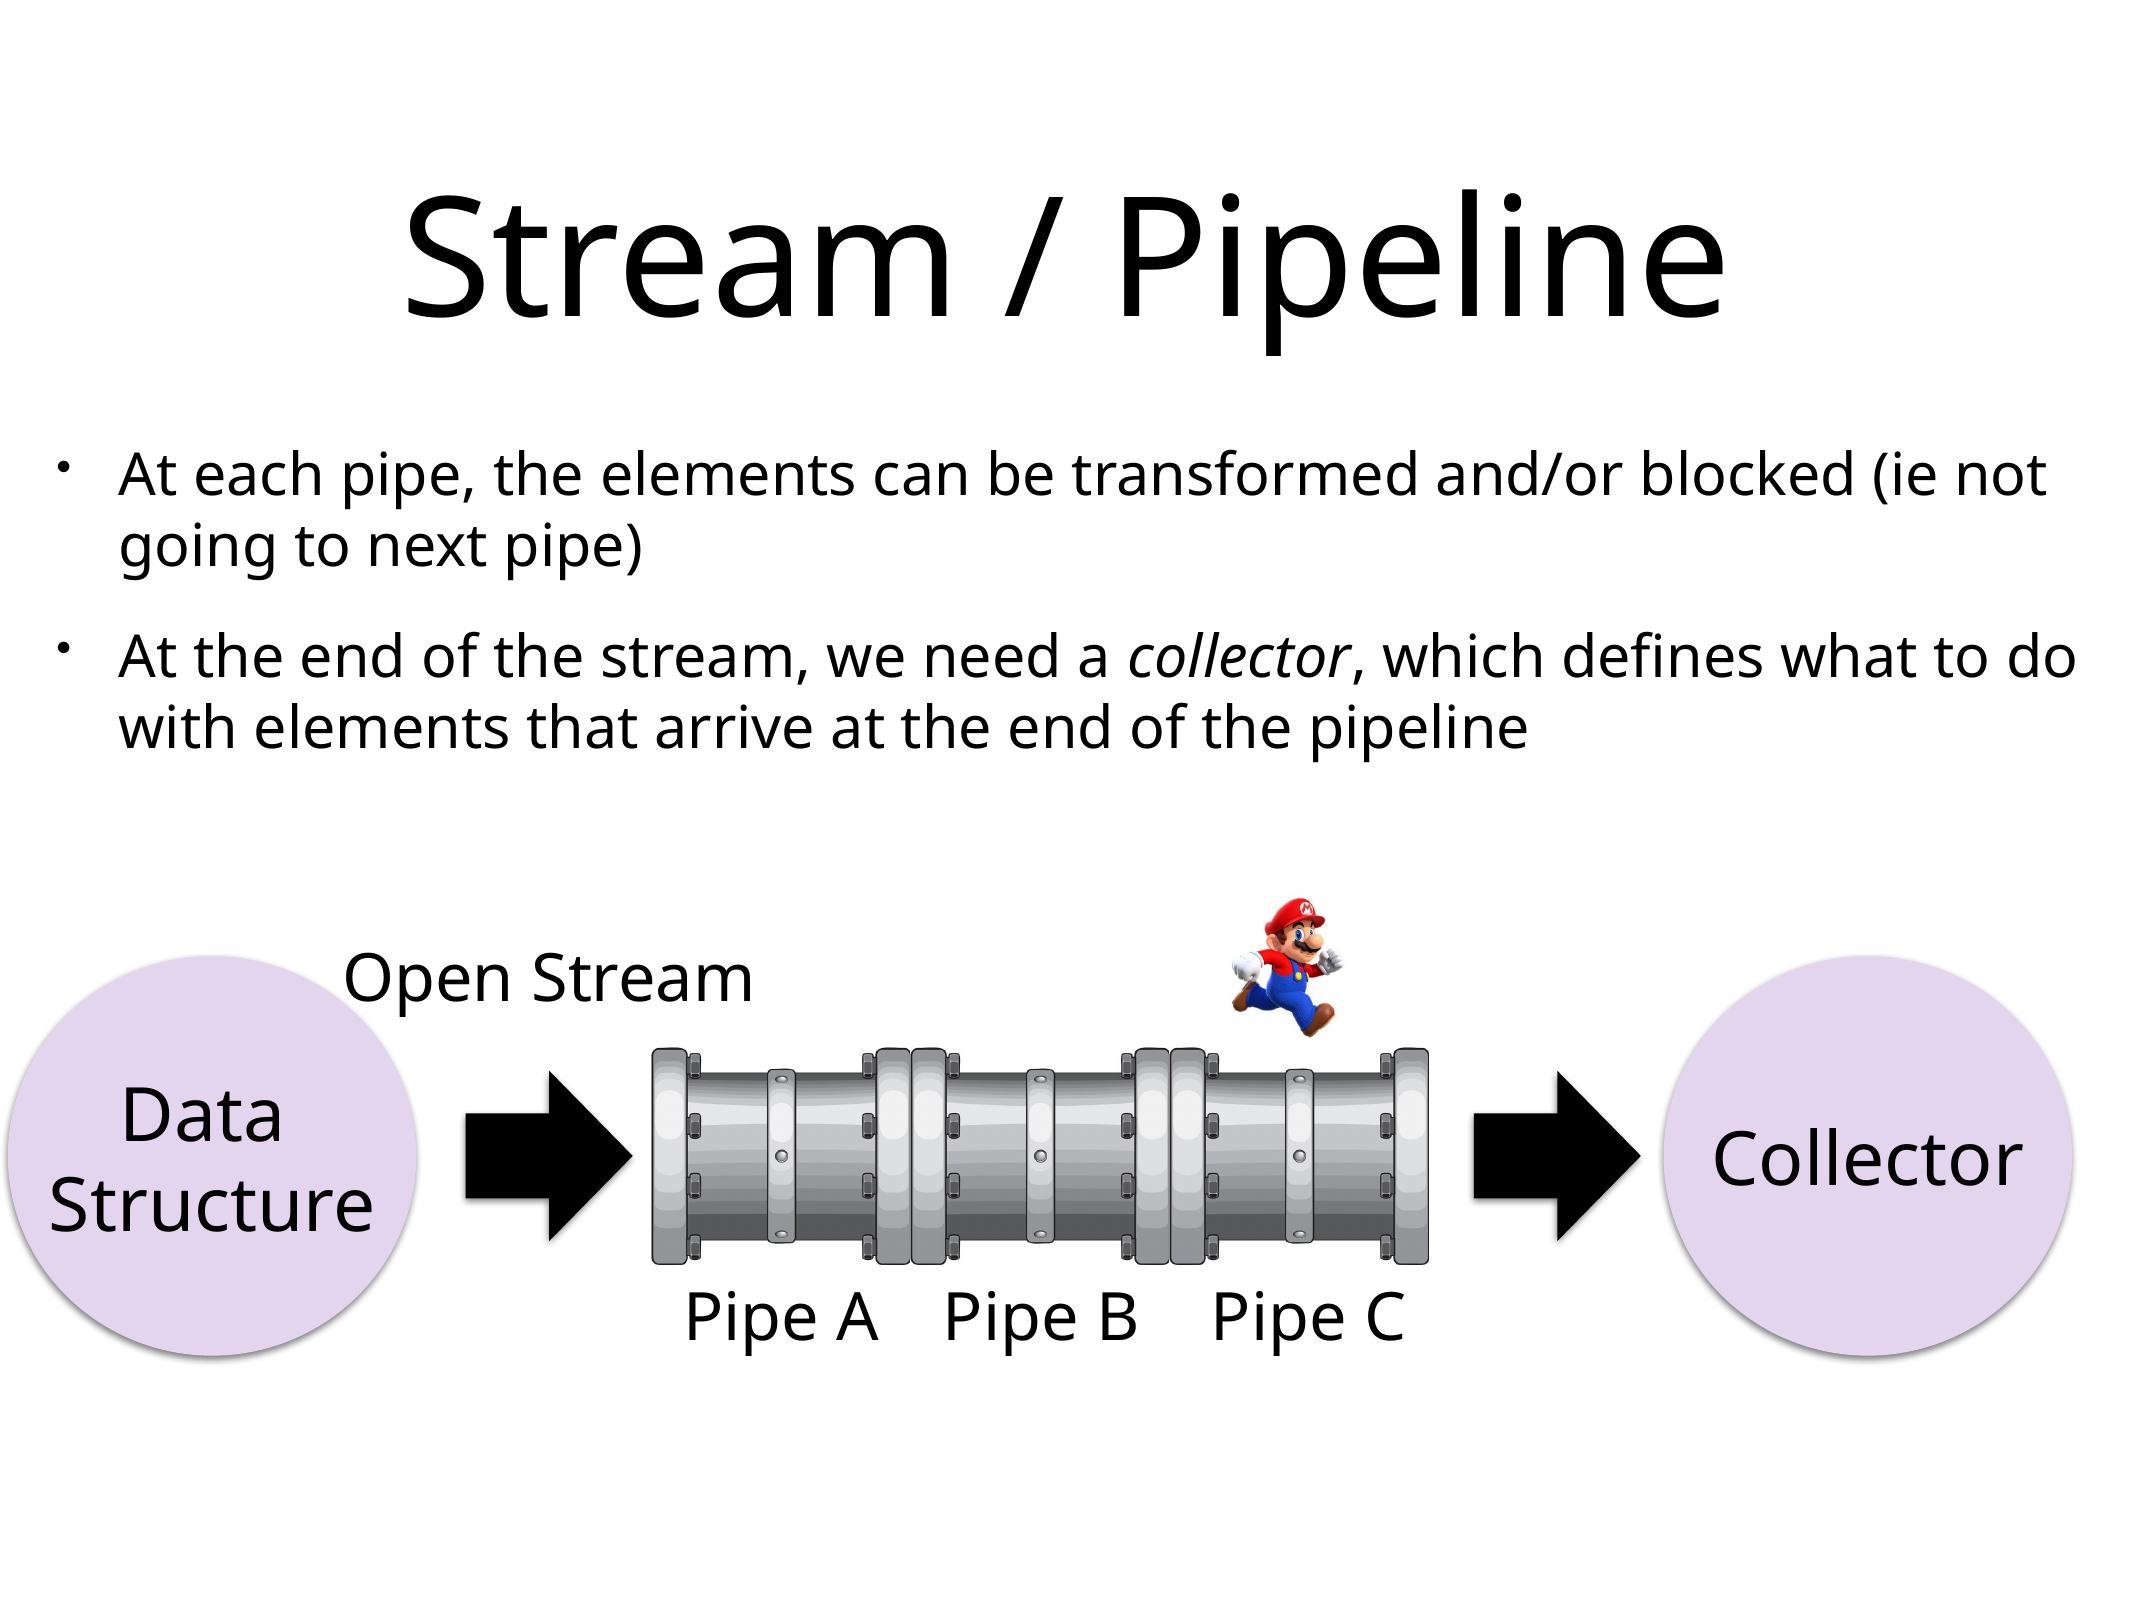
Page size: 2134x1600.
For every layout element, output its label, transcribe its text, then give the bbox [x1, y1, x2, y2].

picture [1149, 890, 1425, 1046]
text_box Open Stream [333, 926, 765, 1024]
text_box Pipe A [674, 1271, 888, 1363]
text_box Collector [1702, 1102, 2033, 1210]
text_box [465, 1070, 633, 1242]
text_box [1473, 1070, 1641, 1242]
text_box [1663, 956, 2073, 1356]
title Stream / Pipeline [155, 72, 1978, 426]
text_box Pipe C [1202, 1271, 1416, 1362]
picture [651, 1047, 1429, 1265]
text_box [7, 956, 417, 1356]
text_box Pipe B [934, 1271, 1149, 1363]
text_box Data Structure [40, 1057, 384, 1255]
list At each pipe, the elements can be transformed and/or blocked (ie not going to next pipe) At the end of the stream, we need a collector, which defines what to do with elements that arrive at the end of the pipeline [47, 426, 2097, 770]
